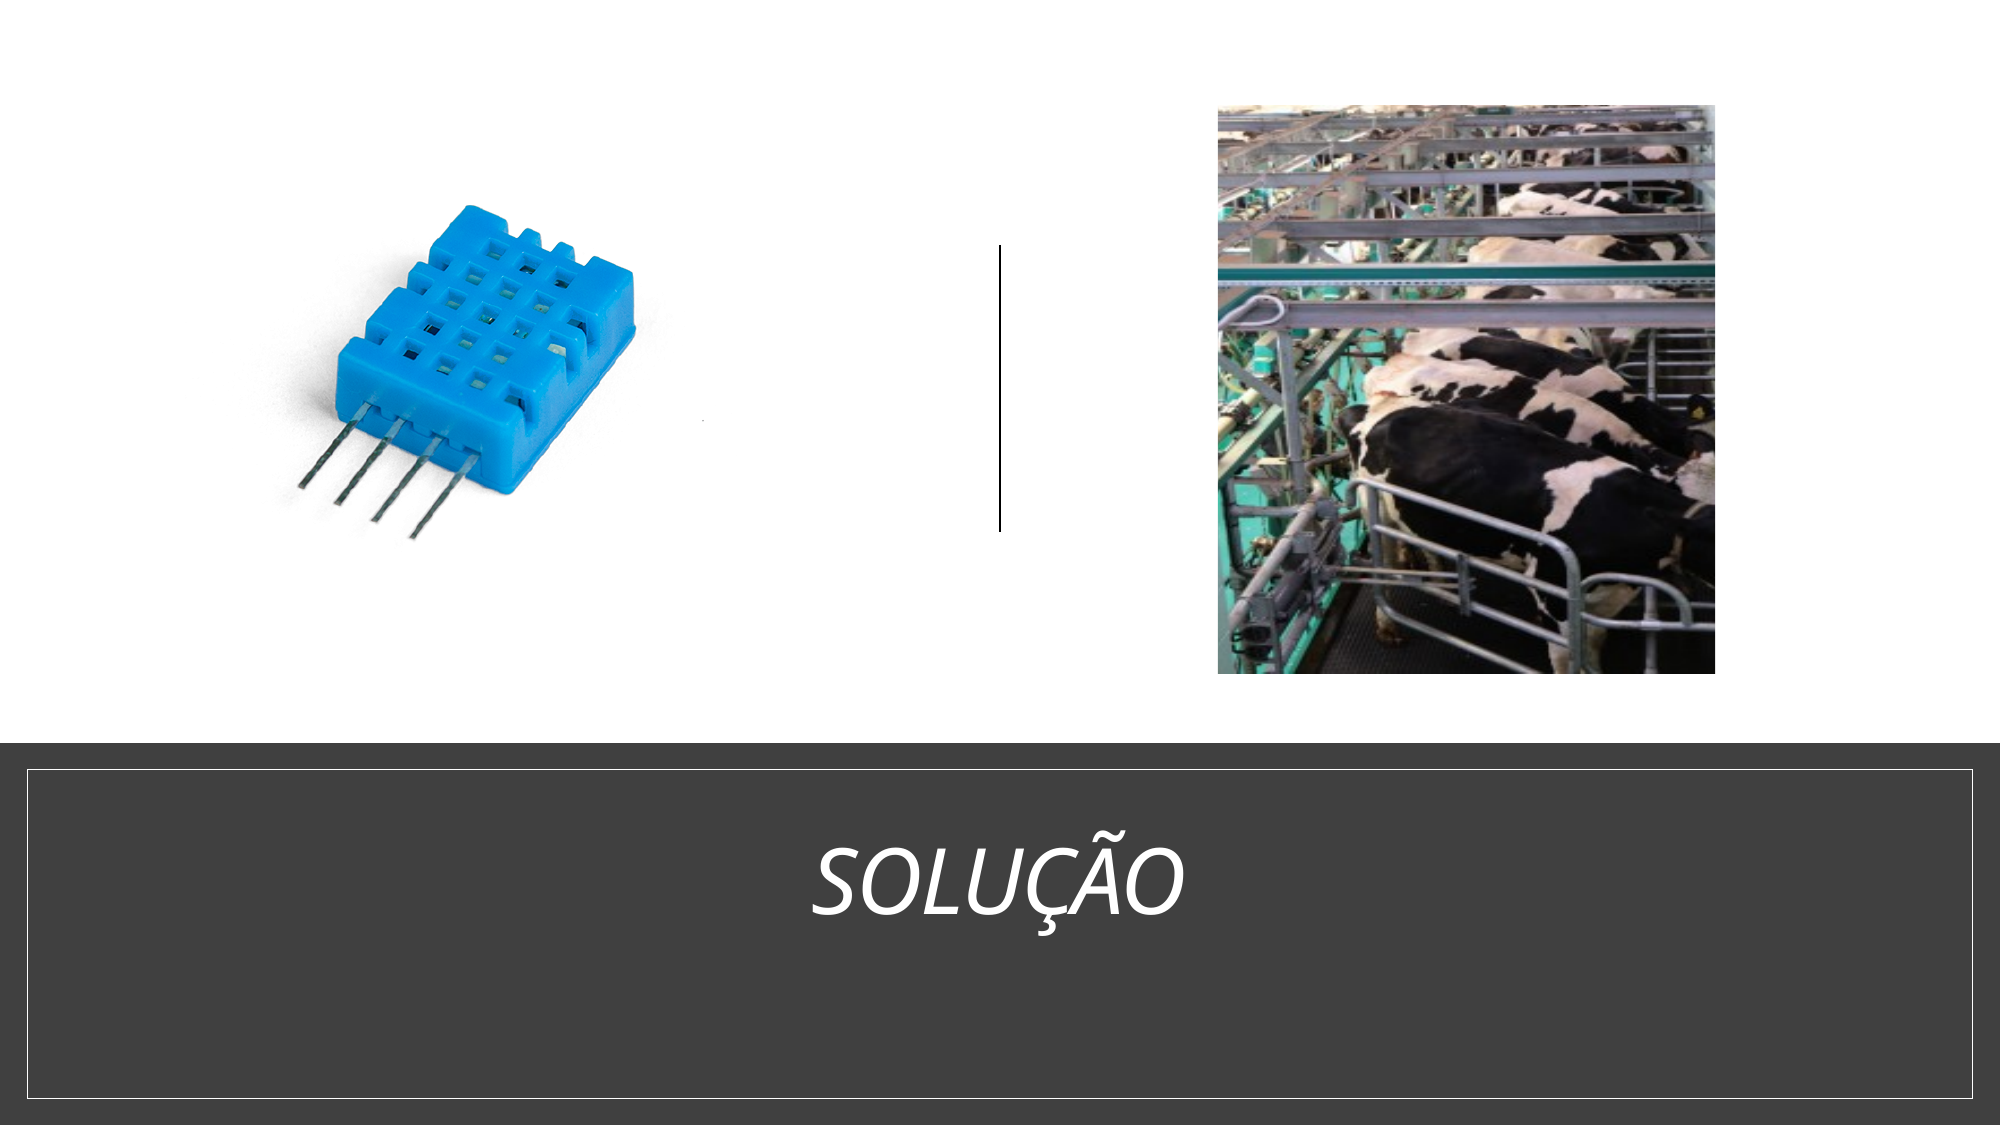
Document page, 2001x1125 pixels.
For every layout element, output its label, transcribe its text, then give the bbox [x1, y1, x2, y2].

title Solução [61, 813, 1938, 961]
picture [1217, 105, 1716, 674]
text_box [27, 769, 1973, 1099]
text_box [861, 207, 1139, 309]
text_box [0, 743, 2000, 1125]
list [183, 89, 749, 655]
text_box [0, 0, 2000, 743]
